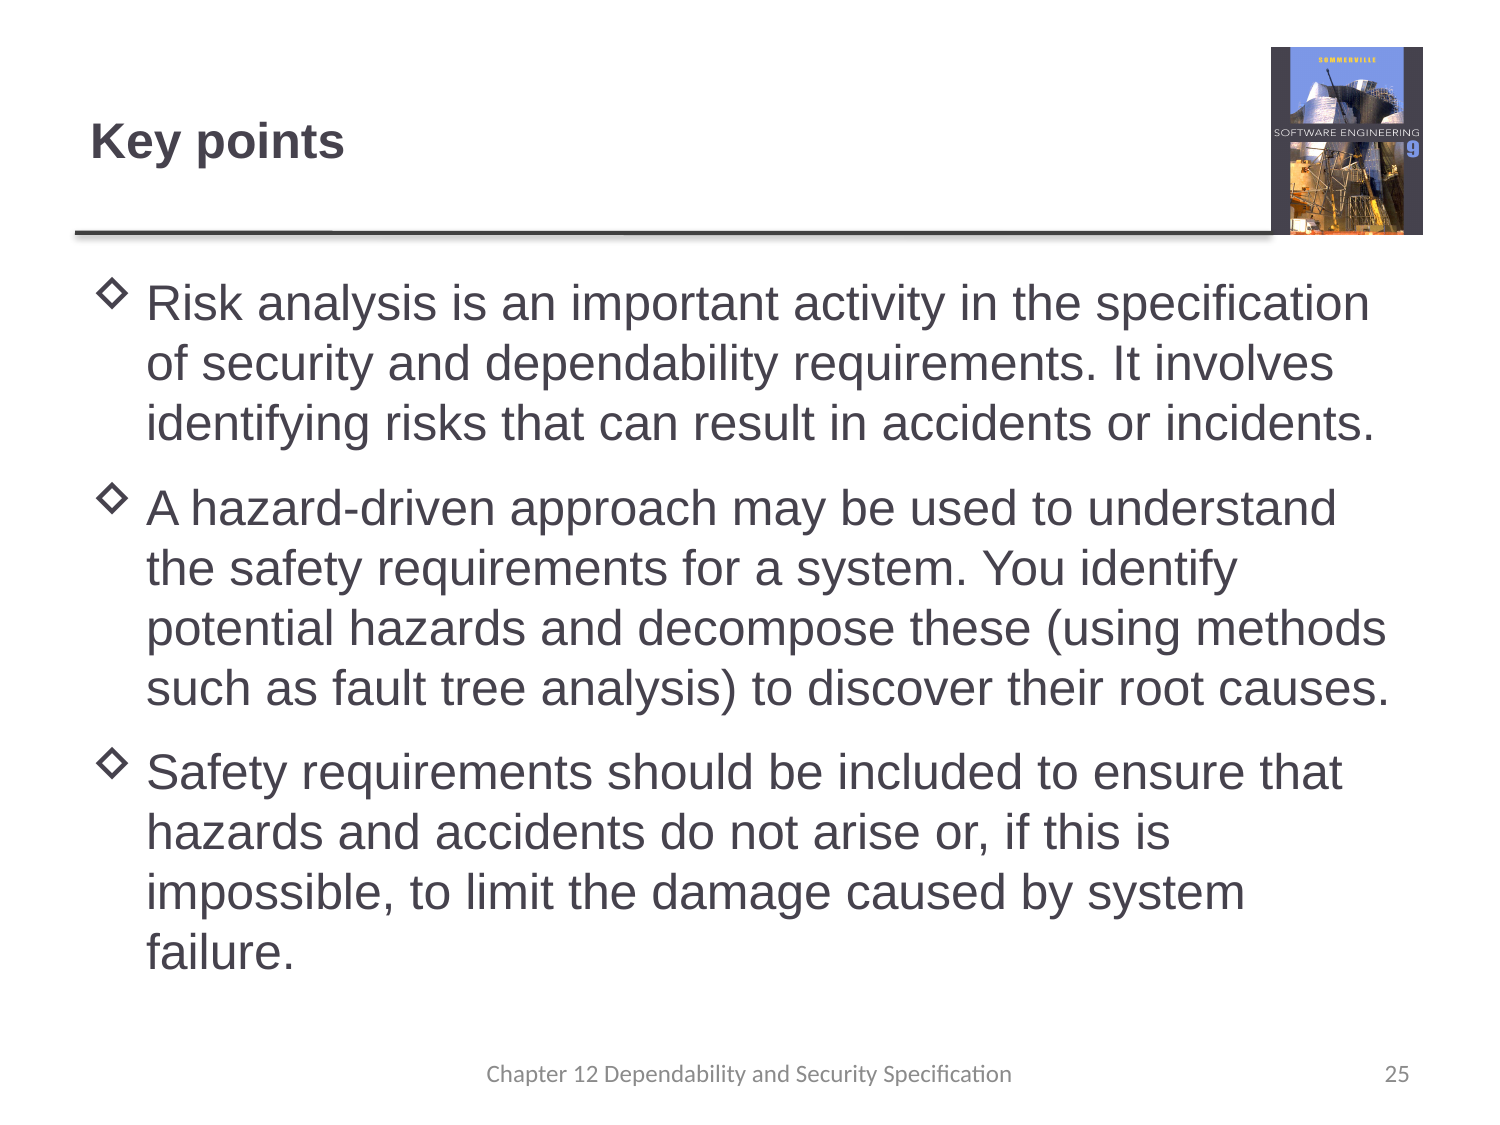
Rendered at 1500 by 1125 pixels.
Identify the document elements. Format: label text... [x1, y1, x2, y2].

picture [1272, 47, 1423, 235]
title Key points [74, 44, 1272, 233]
list Risk analysis is an important activity in the specification of security and dependability requirements. It involves identifying risks that can result in accidents or incidents. A hazard-driven approach may be used to understand the safety requirements for a system. You identify potential hazards and decompose these (using methods such as fault tree analysis) to discover their root causes. Safety requirements should be included to ensure that hazards and accidents do not arise or, if this is impossible, to limit the damage caused by system failure. [75, 262, 1425, 1005]
slide_number 25 [1075, 1042, 1425, 1103]
footer Chapter 12 Dependability and Security Specification [425, 1042, 1075, 1103]
